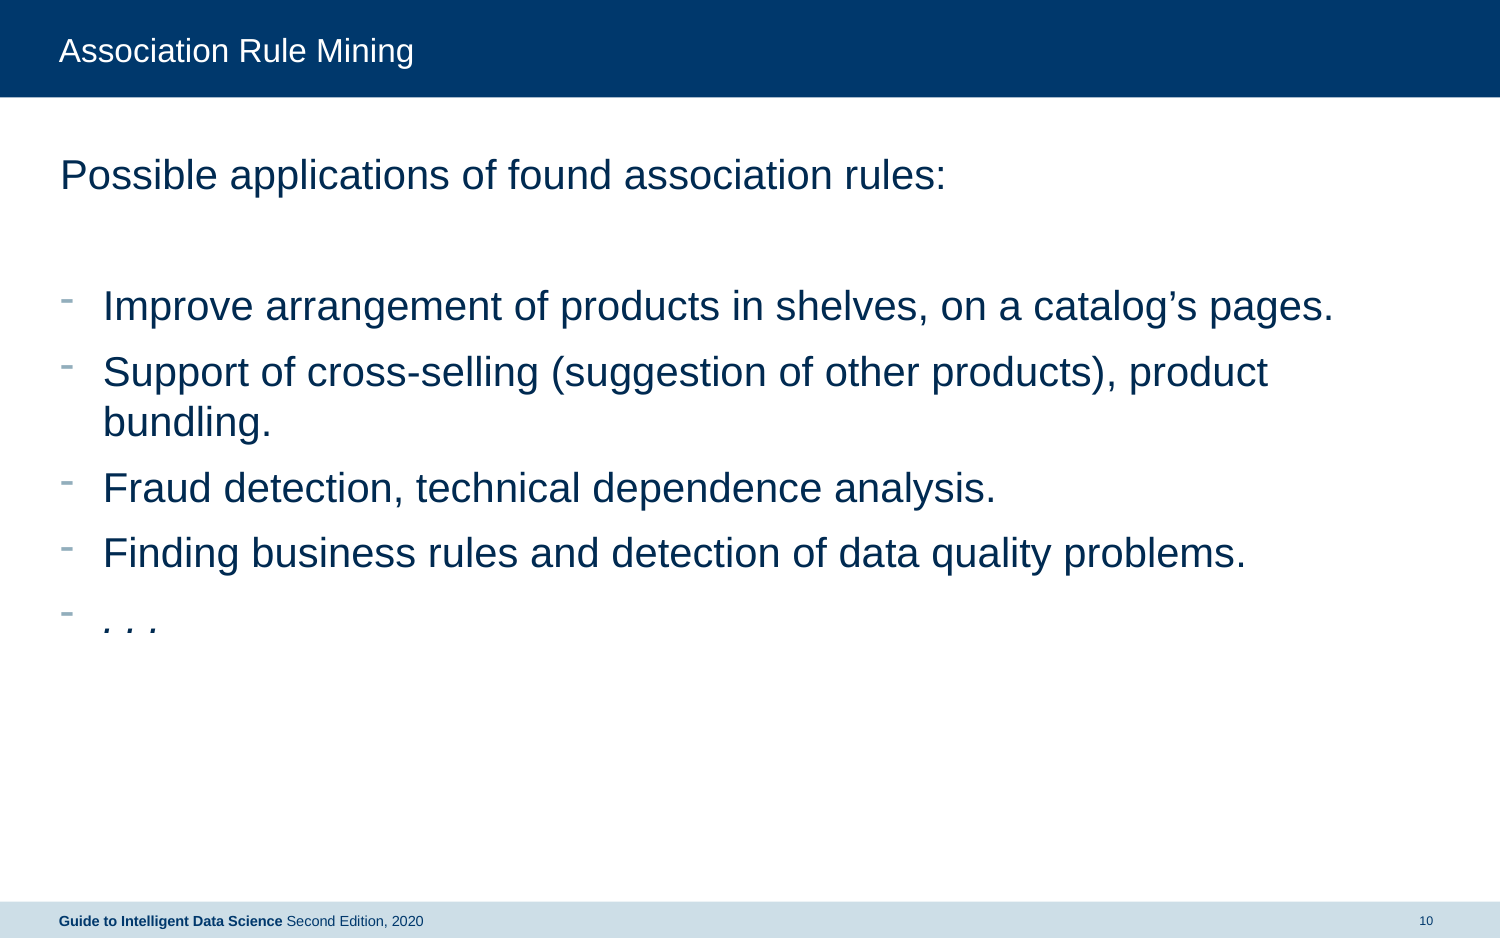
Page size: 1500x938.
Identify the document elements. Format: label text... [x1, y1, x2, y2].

footer Guide to Intelligent Data Science Second Edition, 2020 [58, 900, 717, 938]
slide_number 10 [1411, 900, 1442, 938]
list Possible applications of found association rules: Improve arrangement of products in shelves, on a catalog’s pages. Support of cross-selling (suggestion of other products), product bundling. Fraud detection, technical dependence analysis. Finding business rules and detection of data quality problems. . . . [59, 147, 1434, 855]
title Association Rule Mining [58, 28, 1442, 70]
